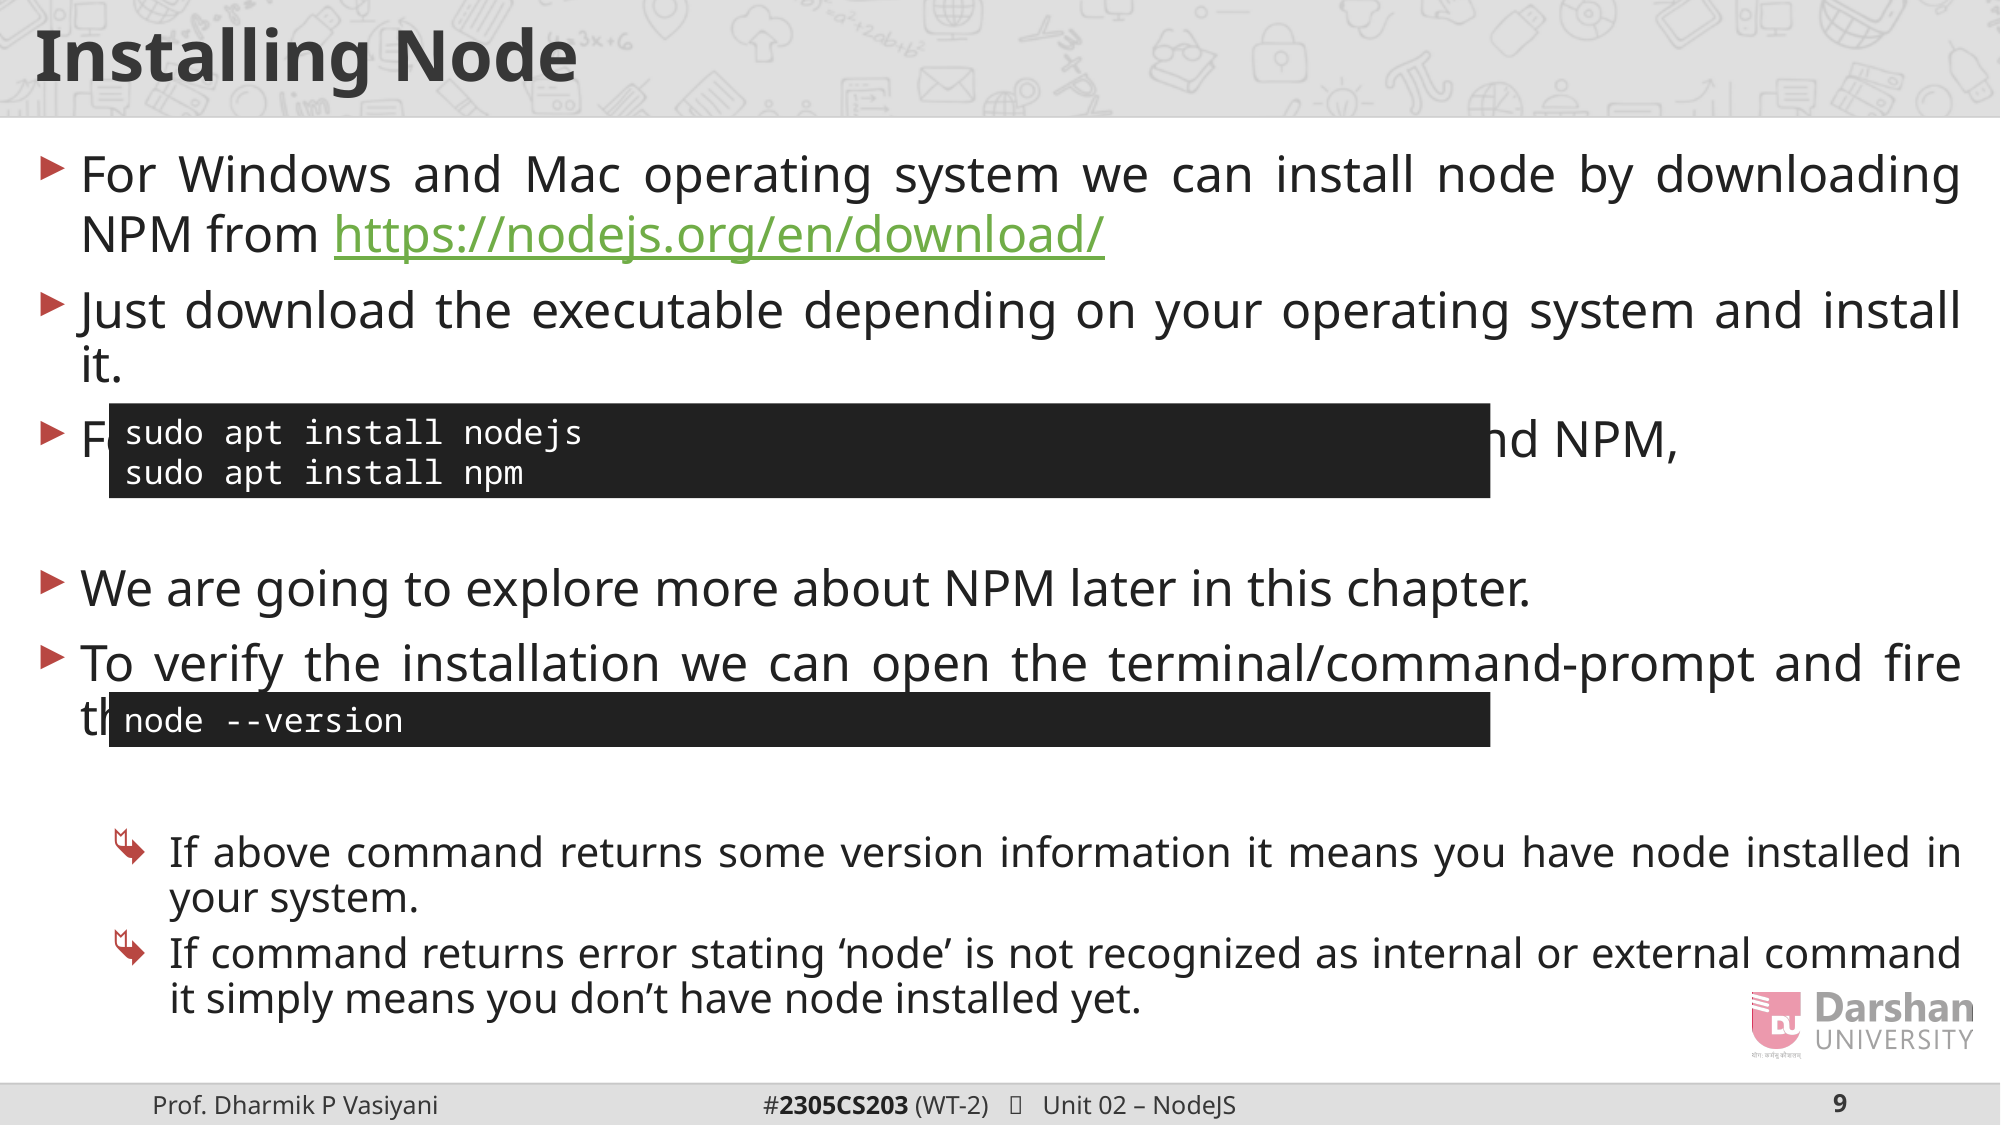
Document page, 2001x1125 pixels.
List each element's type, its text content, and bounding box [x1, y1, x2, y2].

text_box node --version [109, 692, 1491, 747]
text_box sudo apt install nodejs sudo apt install npm [109, 403, 1491, 499]
title Installing Node [0, 0, 2000, 117]
list For Windows and Mac operating system we can install node by downloading NPM from https://nodejs.org/en/download/ Just download the executable depending on your operating system and install it. For Linux we can use below commands to download node and NPM, We are going to explore more about NPM later in this chapter. To verify the installation we can open the terminal/command-prompt and fire the below command. If above command returns some version information it means you have node installed in your system. If command returns error stating ‘node’ is not recognized as internal or external command it simply means you don’t have node installed yet. [21, 141, 1979, 1059]
